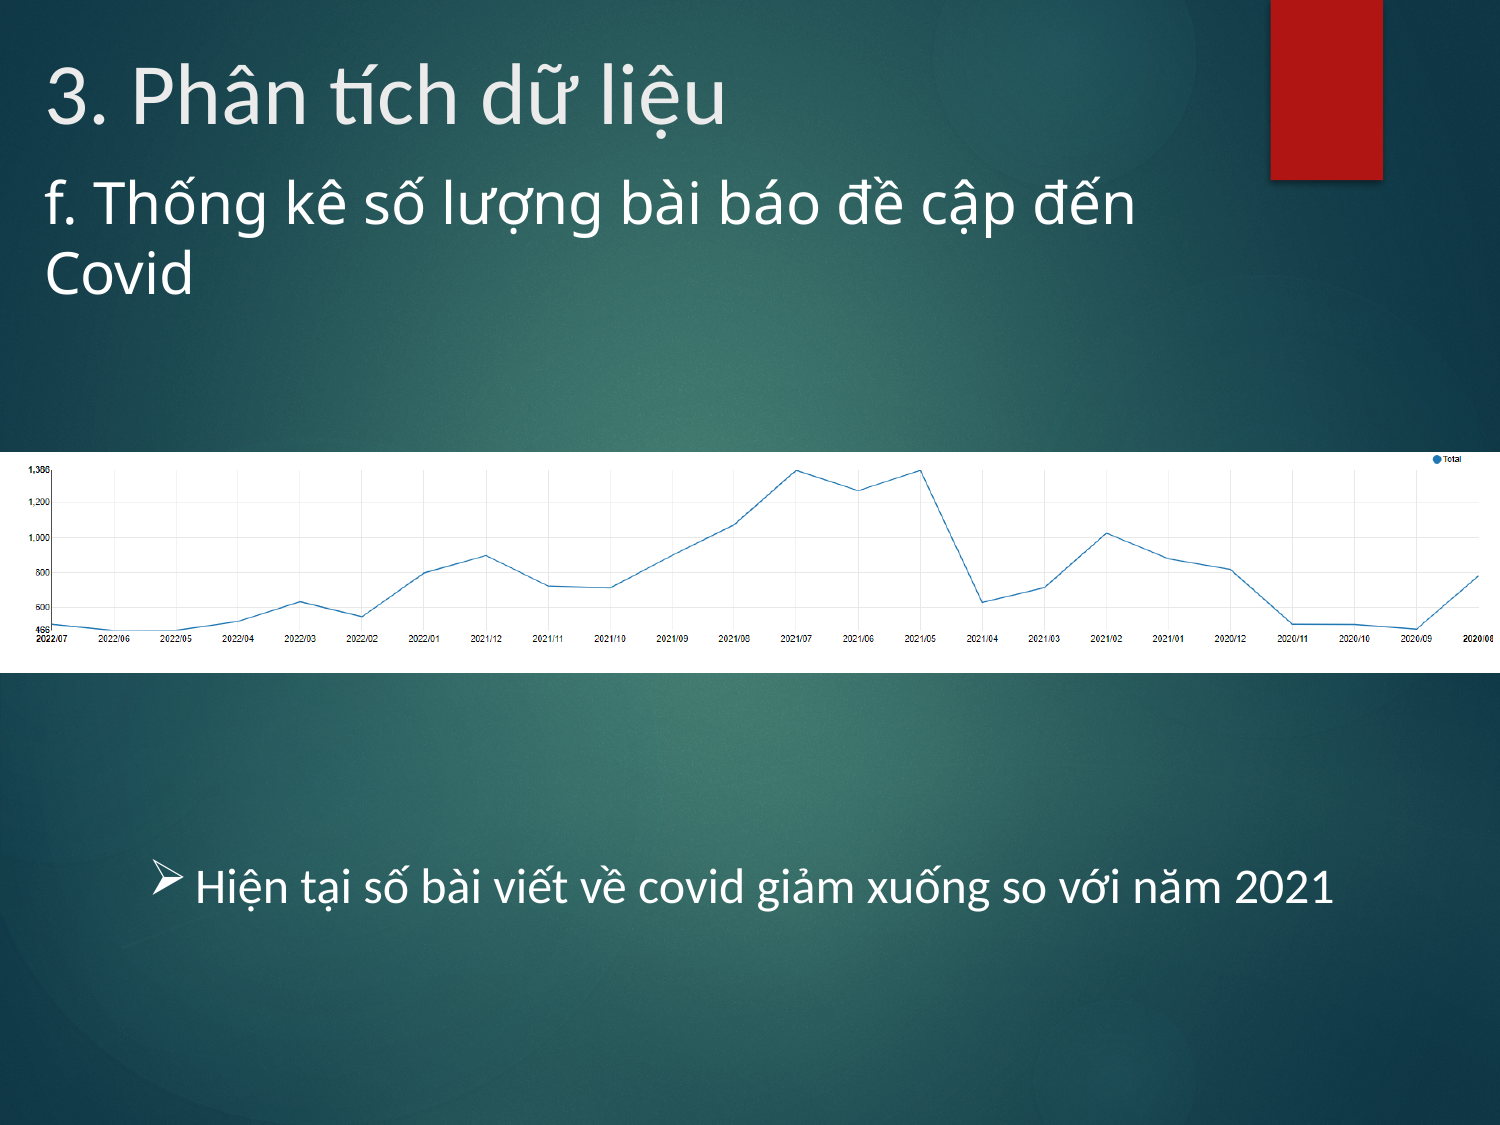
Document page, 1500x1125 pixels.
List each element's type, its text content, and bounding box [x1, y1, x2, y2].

title 3. Phân tích dữ liệu [29, 29, 1187, 158]
text_box Hiện tại số bài viết về covid giảm xuống so với năm 2021 [58, 845, 1414, 921]
text_box f. Thống kê số lượng bài báo đề cập đến Covid [29, 158, 1267, 314]
picture [0, 452, 1500, 673]
